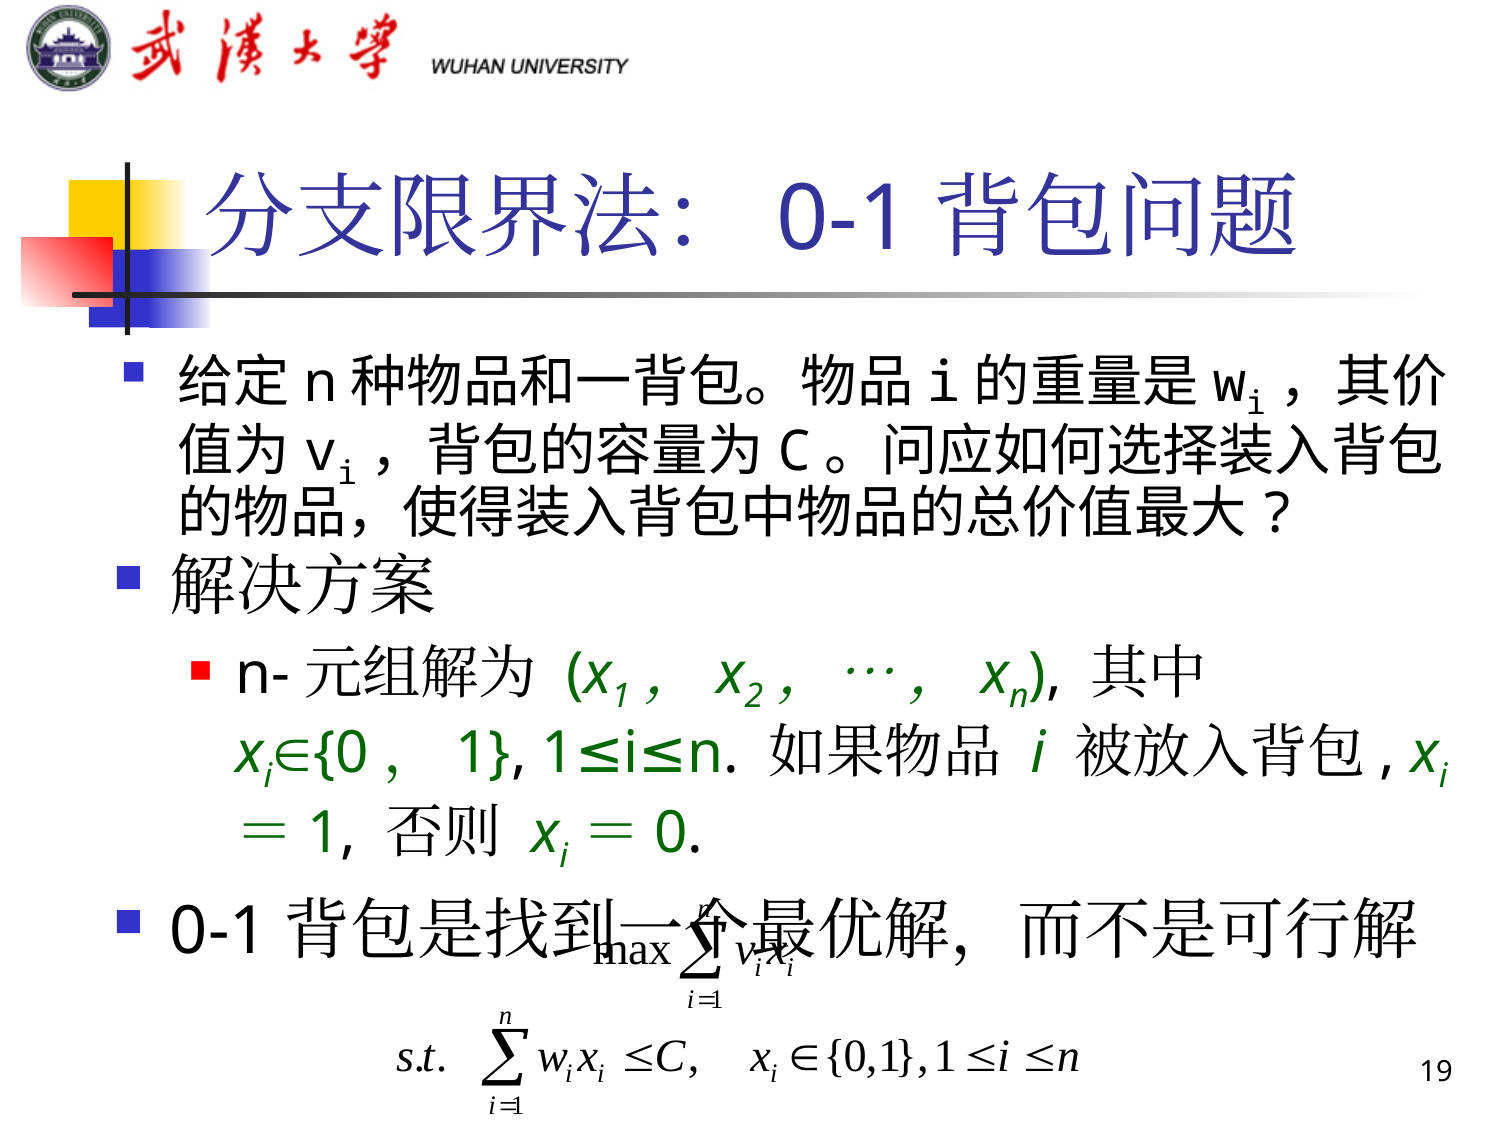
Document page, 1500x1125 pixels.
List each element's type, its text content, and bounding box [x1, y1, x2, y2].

title 分支限界法：0-1背包问题 [188, 35, 1468, 275]
picture [0, 0, 643, 93]
list 给定n种物品和一背包。物品i的重量是wi，其价值为vi，背包的容量为C。问应如何选择装入背包的物品，使得装入背包中物品的总价值最大? [106, 338, 1500, 535]
slide_number 19 [1155, 1024, 1468, 1100]
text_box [585, 886, 808, 992]
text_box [388, 993, 1090, 1125]
text_box 解决方案 n-元组解为 (x1，x2，… ，xn), 其中 xi{0，1}, 1≤i≤n. 如果物品 i 被放入背包, xi＝1, 否则 xi＝0. 0-1背包是找到一个最优解，而不是可行解 [98, 535, 1500, 887]
